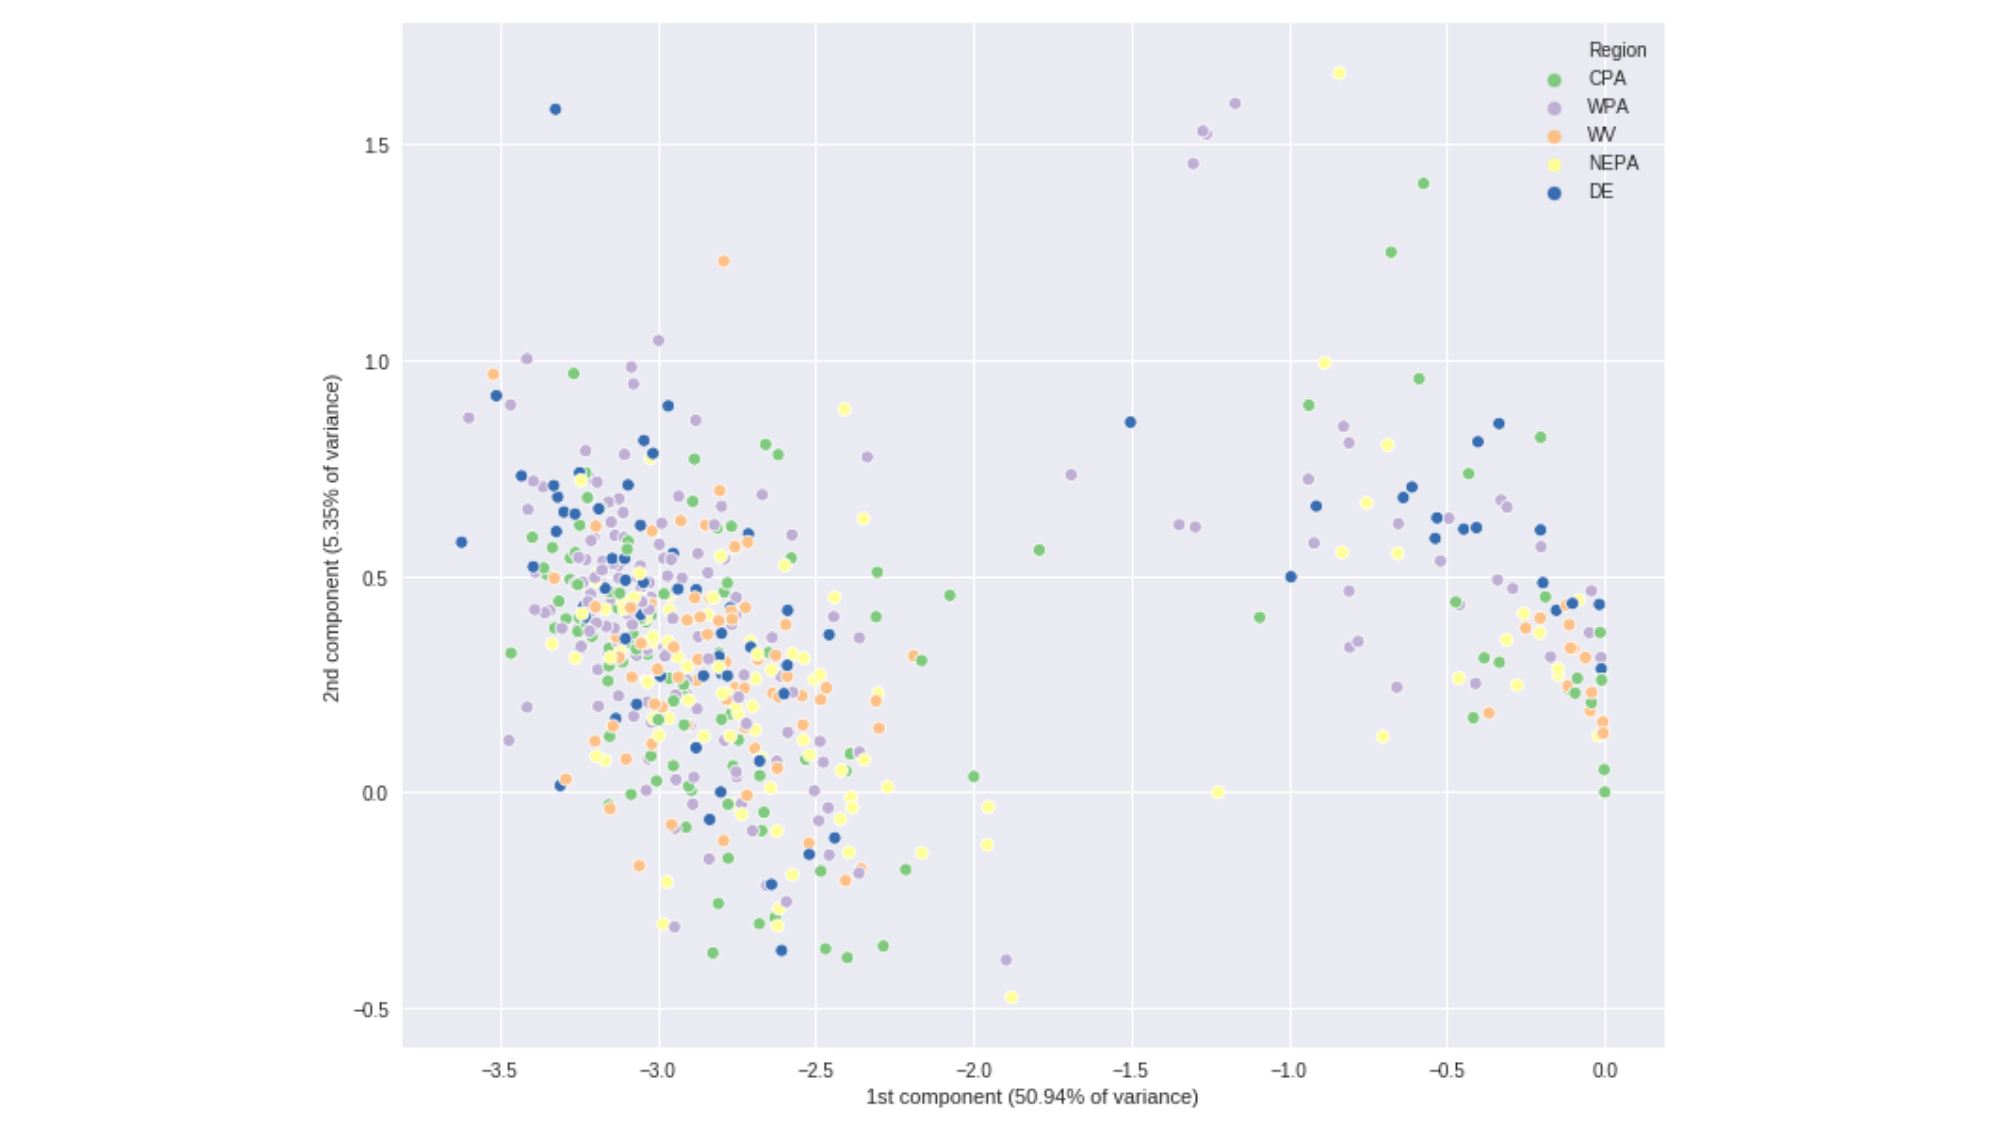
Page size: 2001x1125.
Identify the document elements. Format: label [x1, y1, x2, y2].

picture [300, 20, 1699, 1125]
